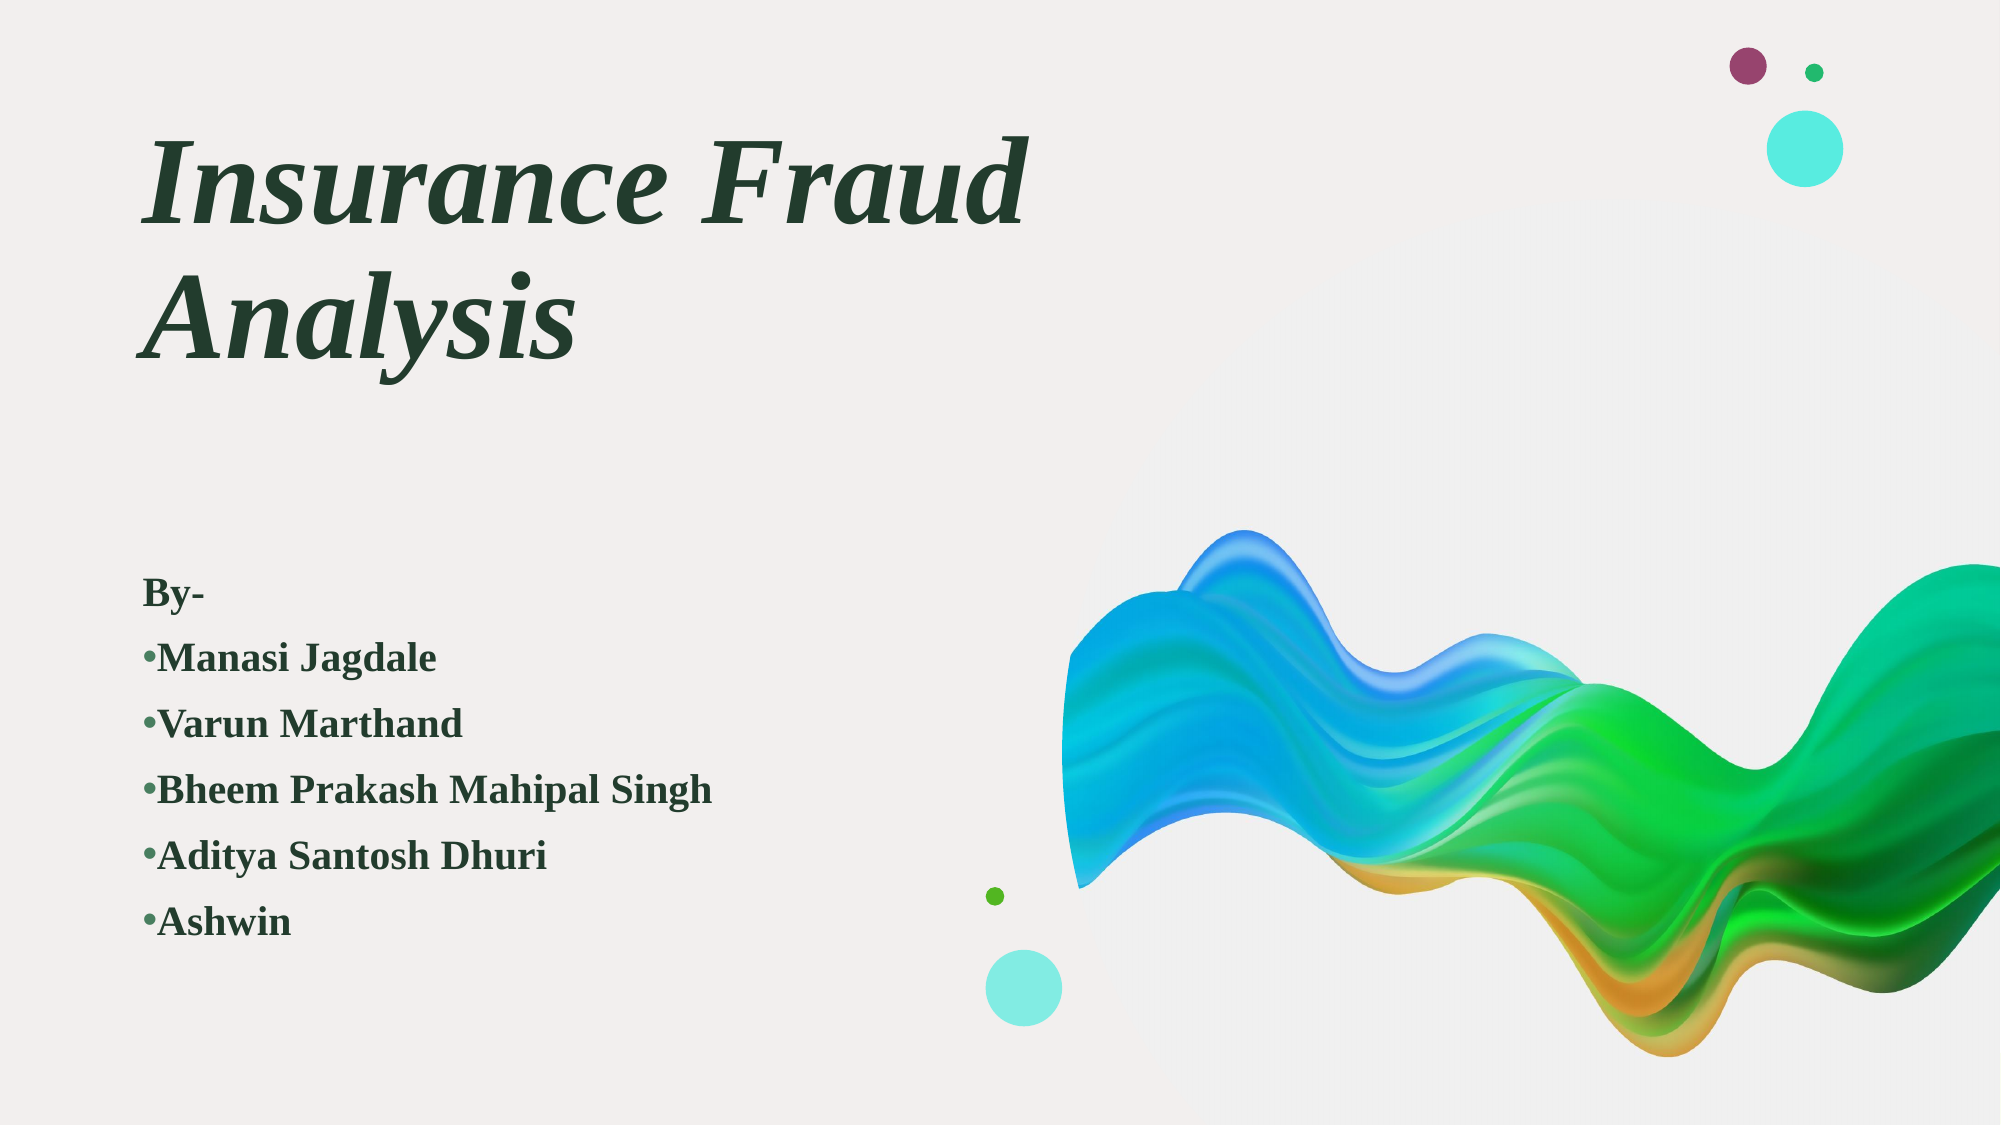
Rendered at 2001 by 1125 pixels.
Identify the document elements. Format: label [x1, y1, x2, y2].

text_box [985, 47, 1844, 1027]
picture [1062, 199, 2000, 1125]
text_box [0, 0, 2000, 1125]
